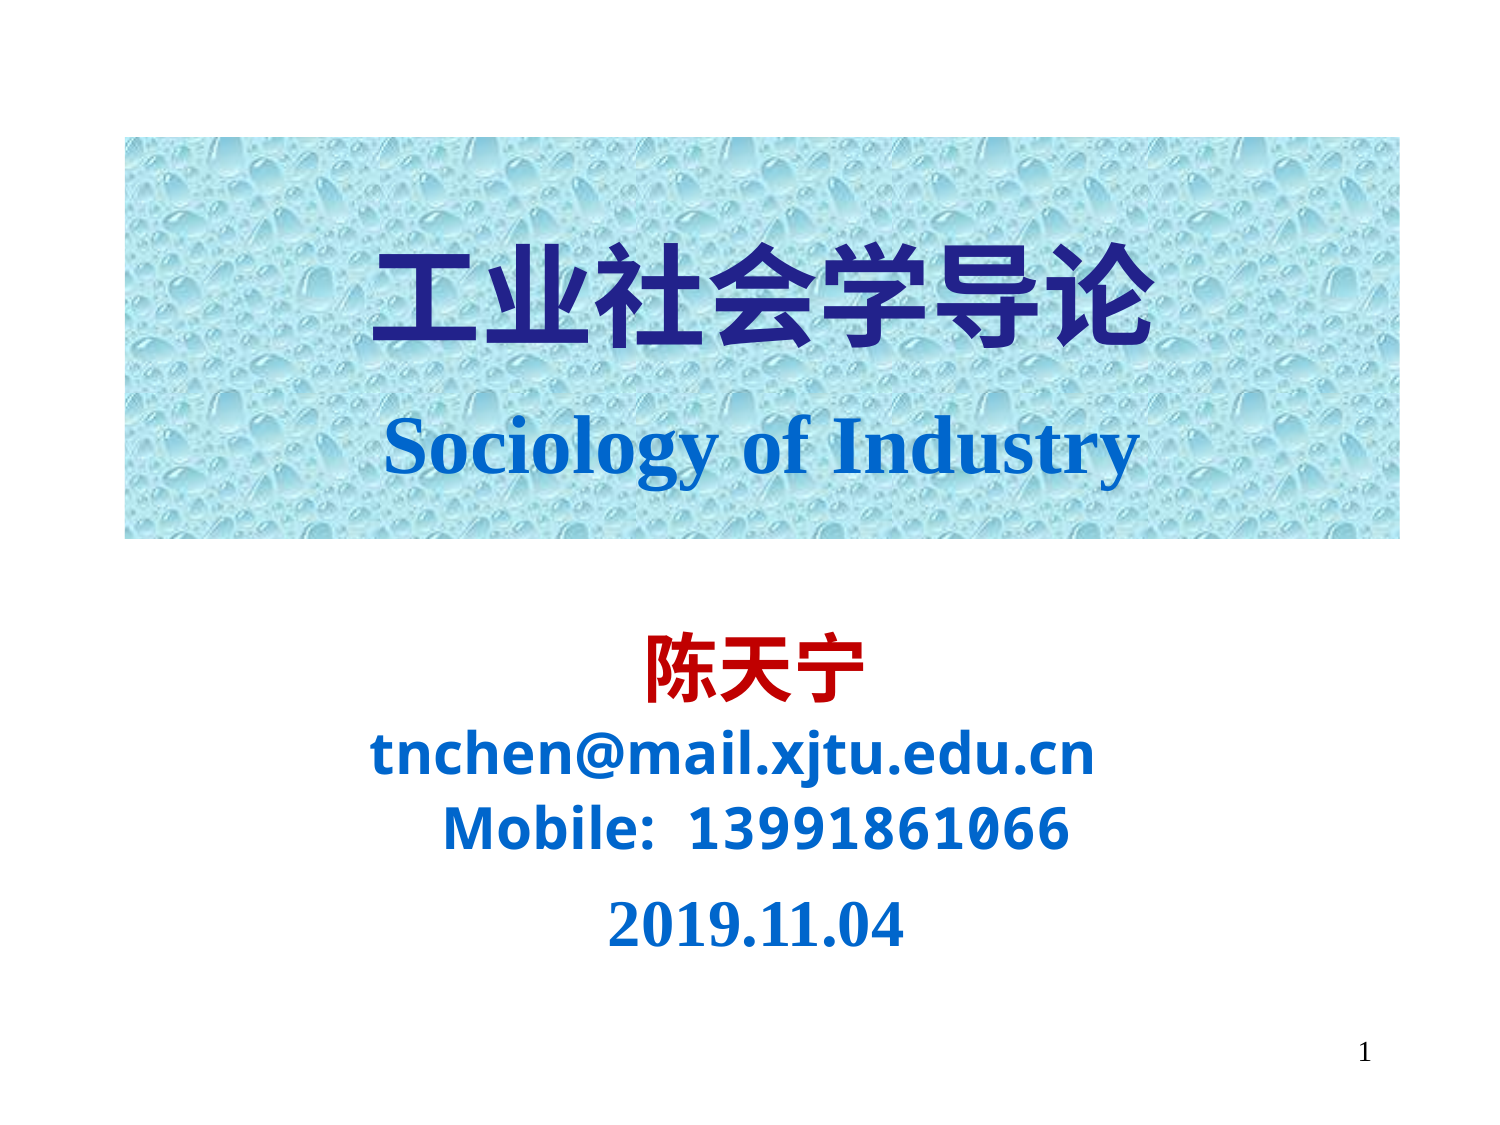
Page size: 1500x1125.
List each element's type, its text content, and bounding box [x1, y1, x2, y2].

title 工业社会学导论 Sociology of Industry [124, 137, 1400, 539]
slide_number 1 [1074, 1024, 1388, 1101]
subtitle 陈天宁 tnchen@mail.xjtu.edu.cn Mobile: 13991861066 2019.11.04 [231, 573, 1282, 1036]
